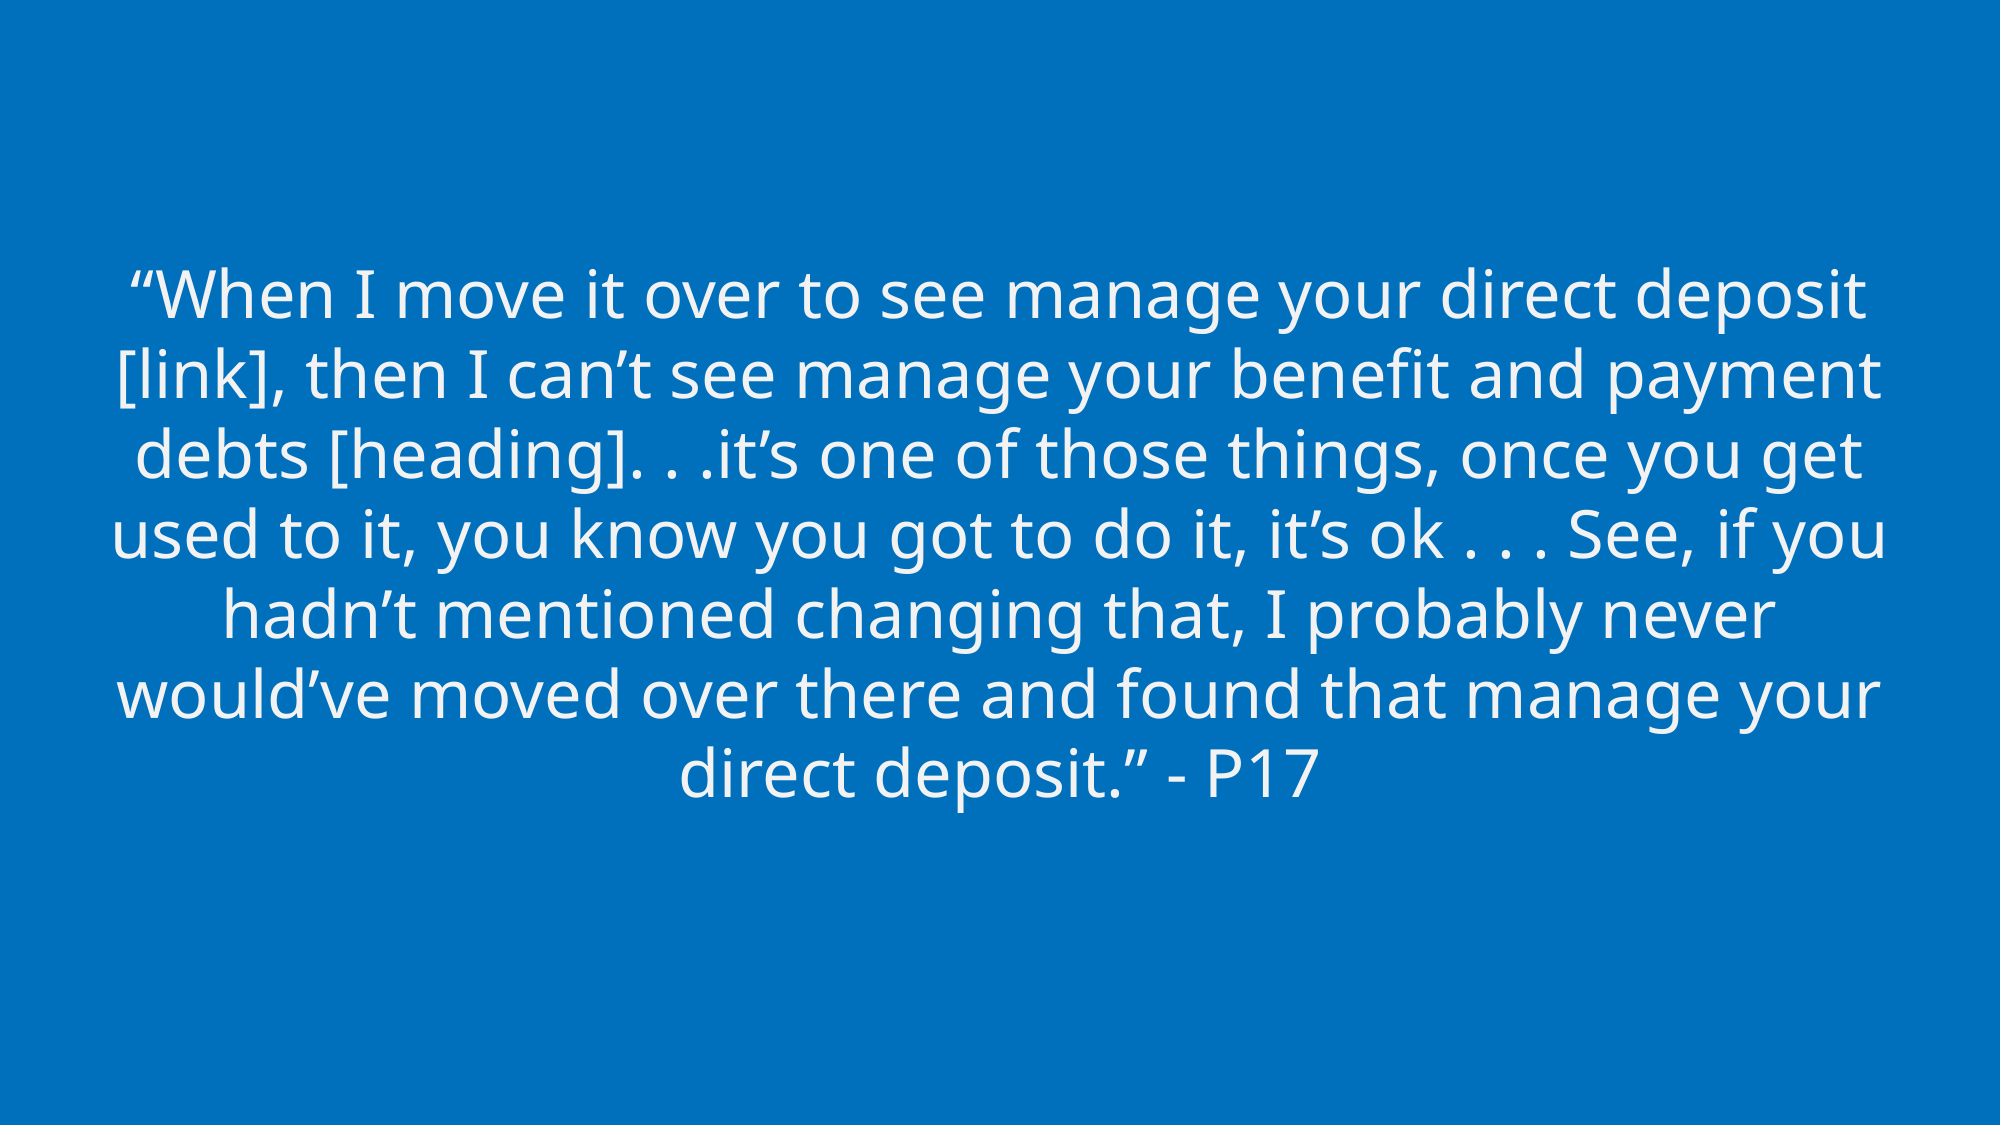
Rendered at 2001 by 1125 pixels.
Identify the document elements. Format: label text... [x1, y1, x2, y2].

title “When I move it over to see manage your direct deposit [link], then I can’t see manage your benefit and payment debts [heading]. . .it’s one of those things, once you get used to it, you know you got to do it, it’s ok . . . See, if you hadn’t mentioned changing that, I probably never would’ve moved over there and found that manage your direct deposit.” - P17 [100, 51, 1900, 1011]
